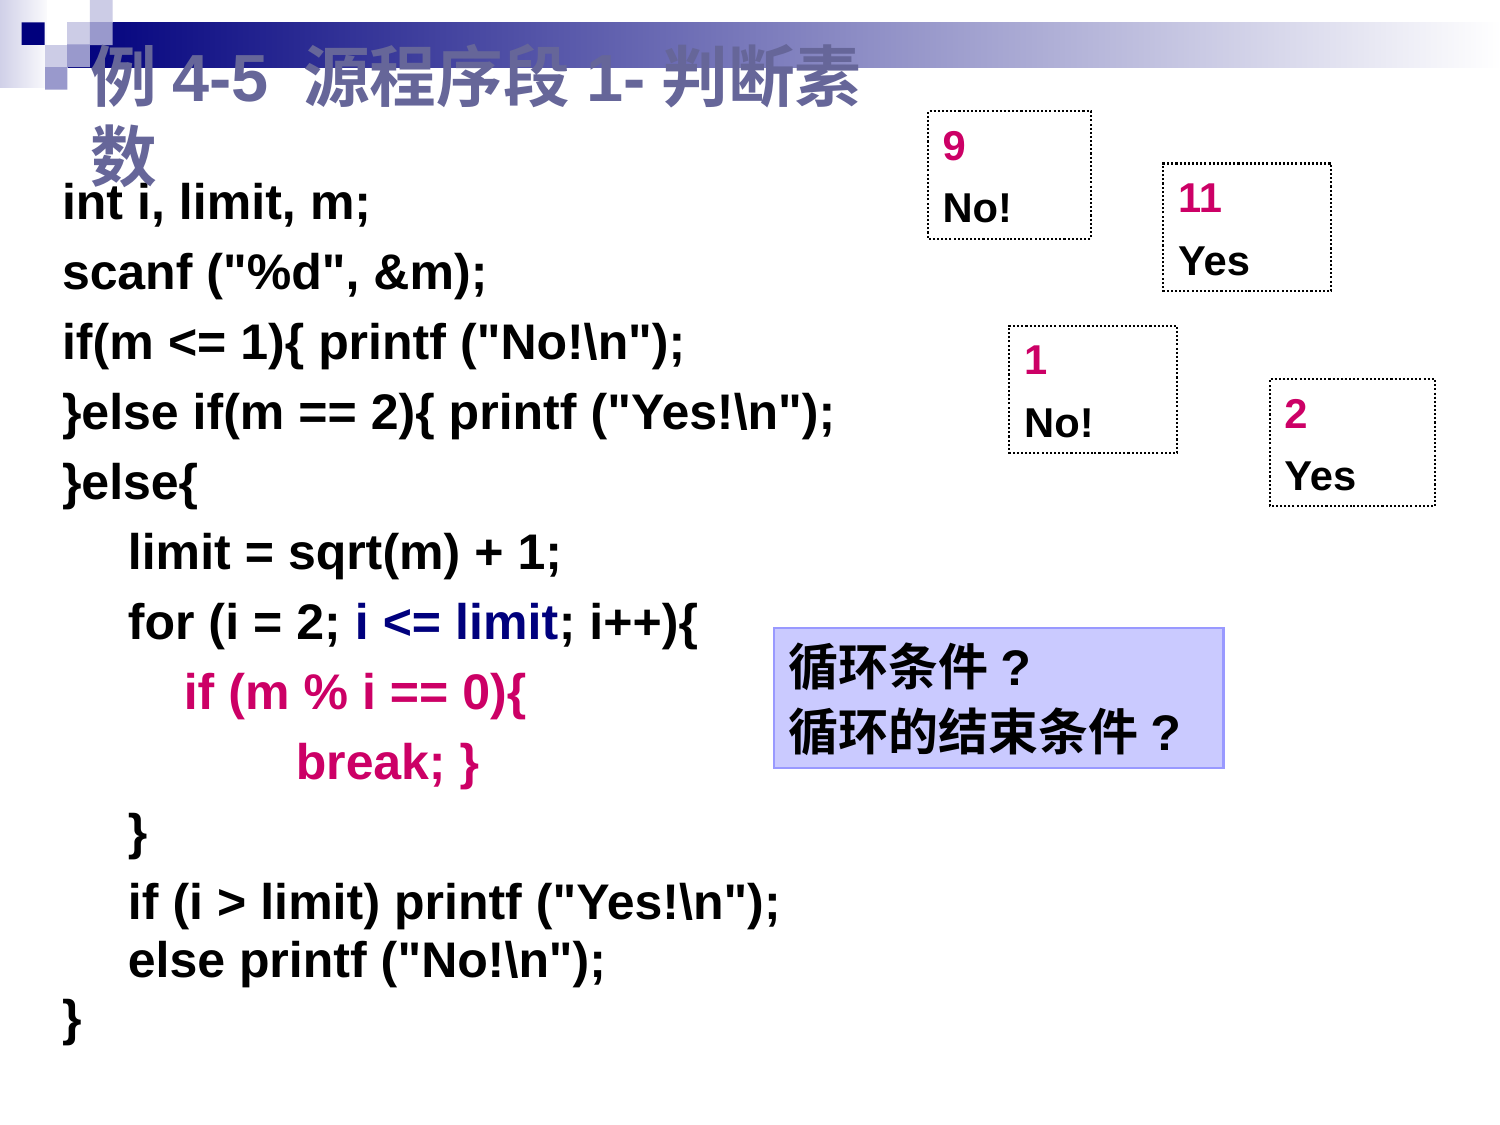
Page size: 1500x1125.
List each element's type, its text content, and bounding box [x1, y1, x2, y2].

text_box 11 Yes [1163, 163, 1332, 291]
text_box 2 Yes [1269, 379, 1435, 507]
list int i, limit, m; scanf ("%d", &m); if(m <= 1){ printf ("No!\n"); }else if(m == 2){ printf ("Yes!\n"); }else{ limit = sqrt(m) + 1; for (i = 2; i <= limit; i++){ if (m % i == 0){ break; } } if (i > limit) printf ("Yes!\n"); else printf ("No!\n"); } [47, 162, 1140, 1106]
text_box 1 No! [1009, 325, 1178, 453]
text_box 9 No! [927, 111, 1091, 239]
text_box 循环条件? 循环的结束条件? [773, 628, 1224, 768]
title 例4-5 源程序段1-判断素数 [75, 12, 892, 216]
